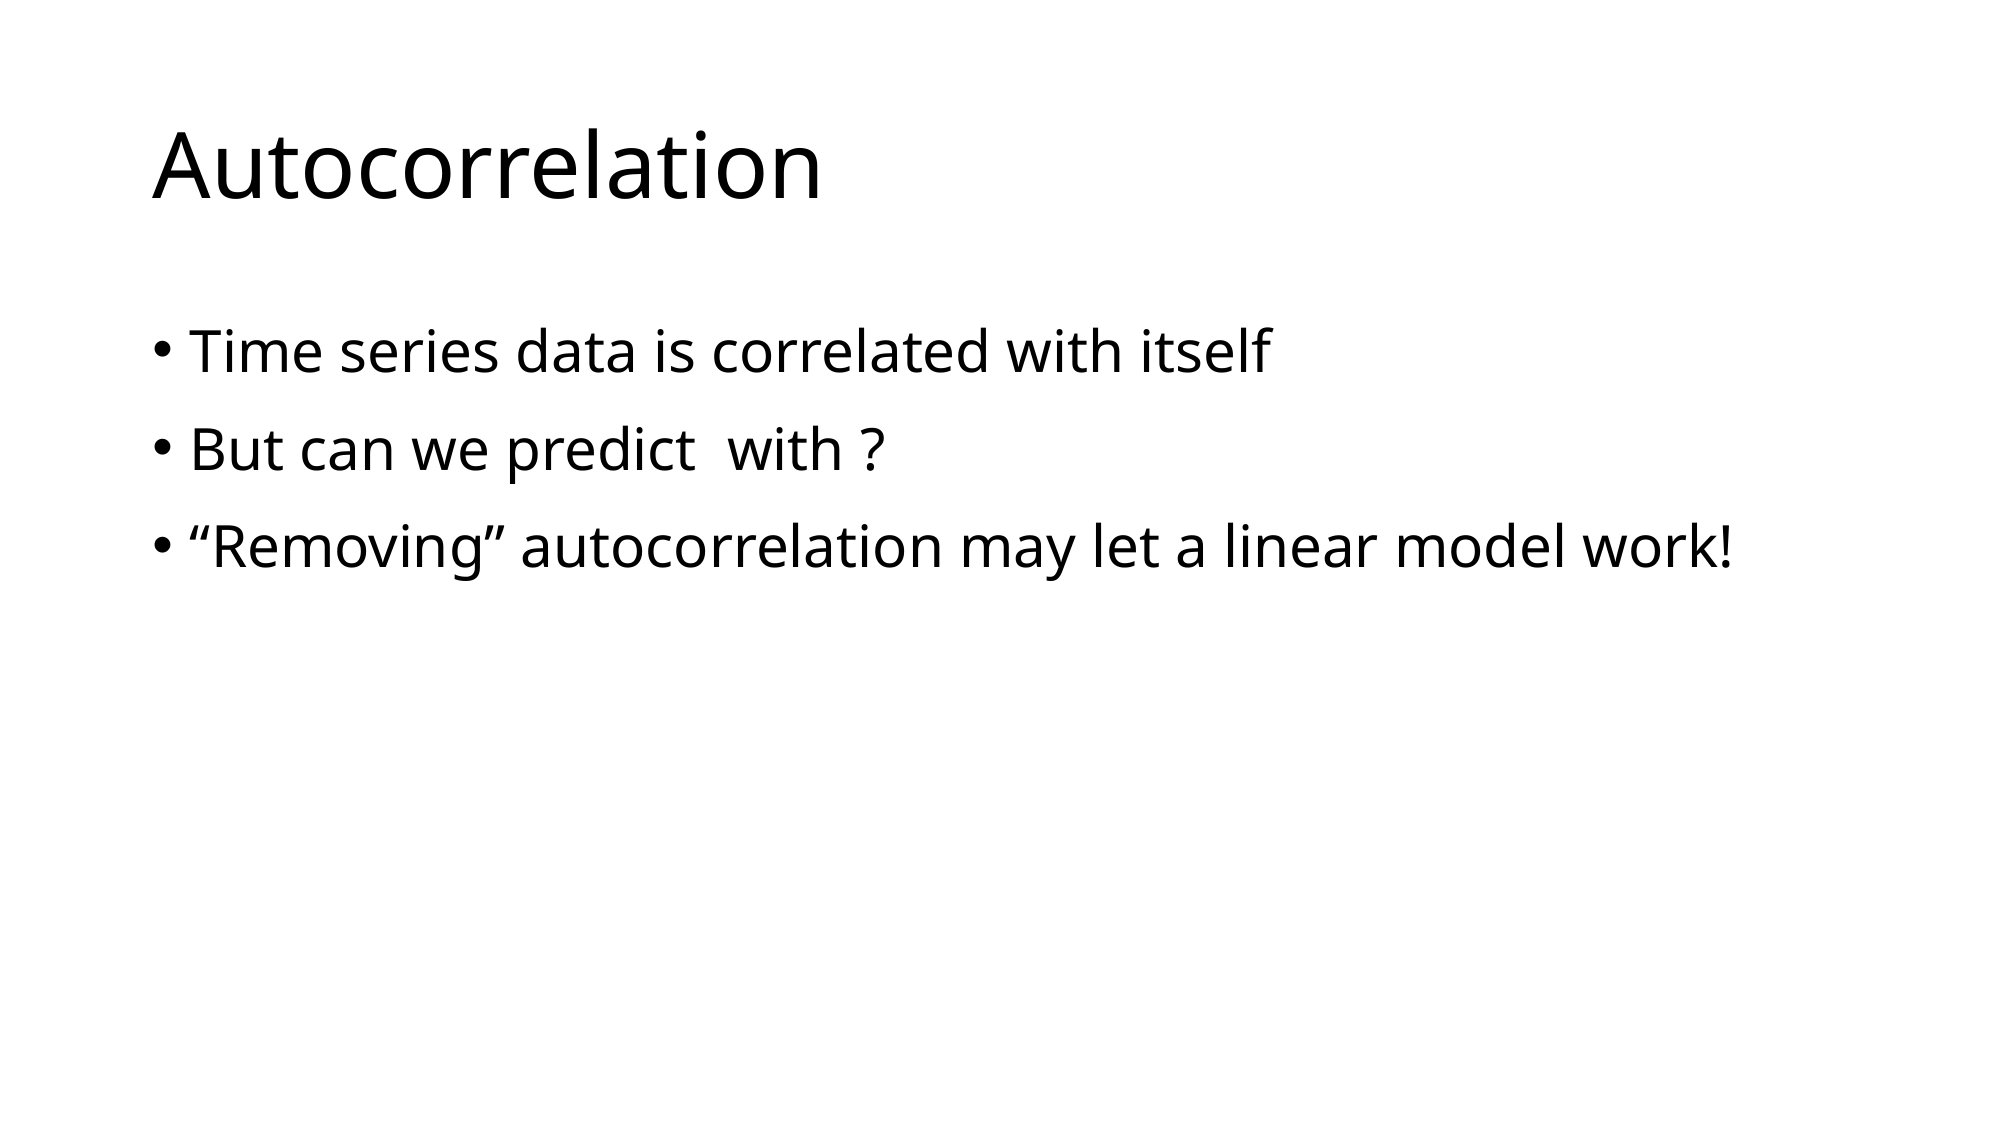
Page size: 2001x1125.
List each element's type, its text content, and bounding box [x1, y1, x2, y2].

title Autocorrelation [137, 59, 1863, 278]
